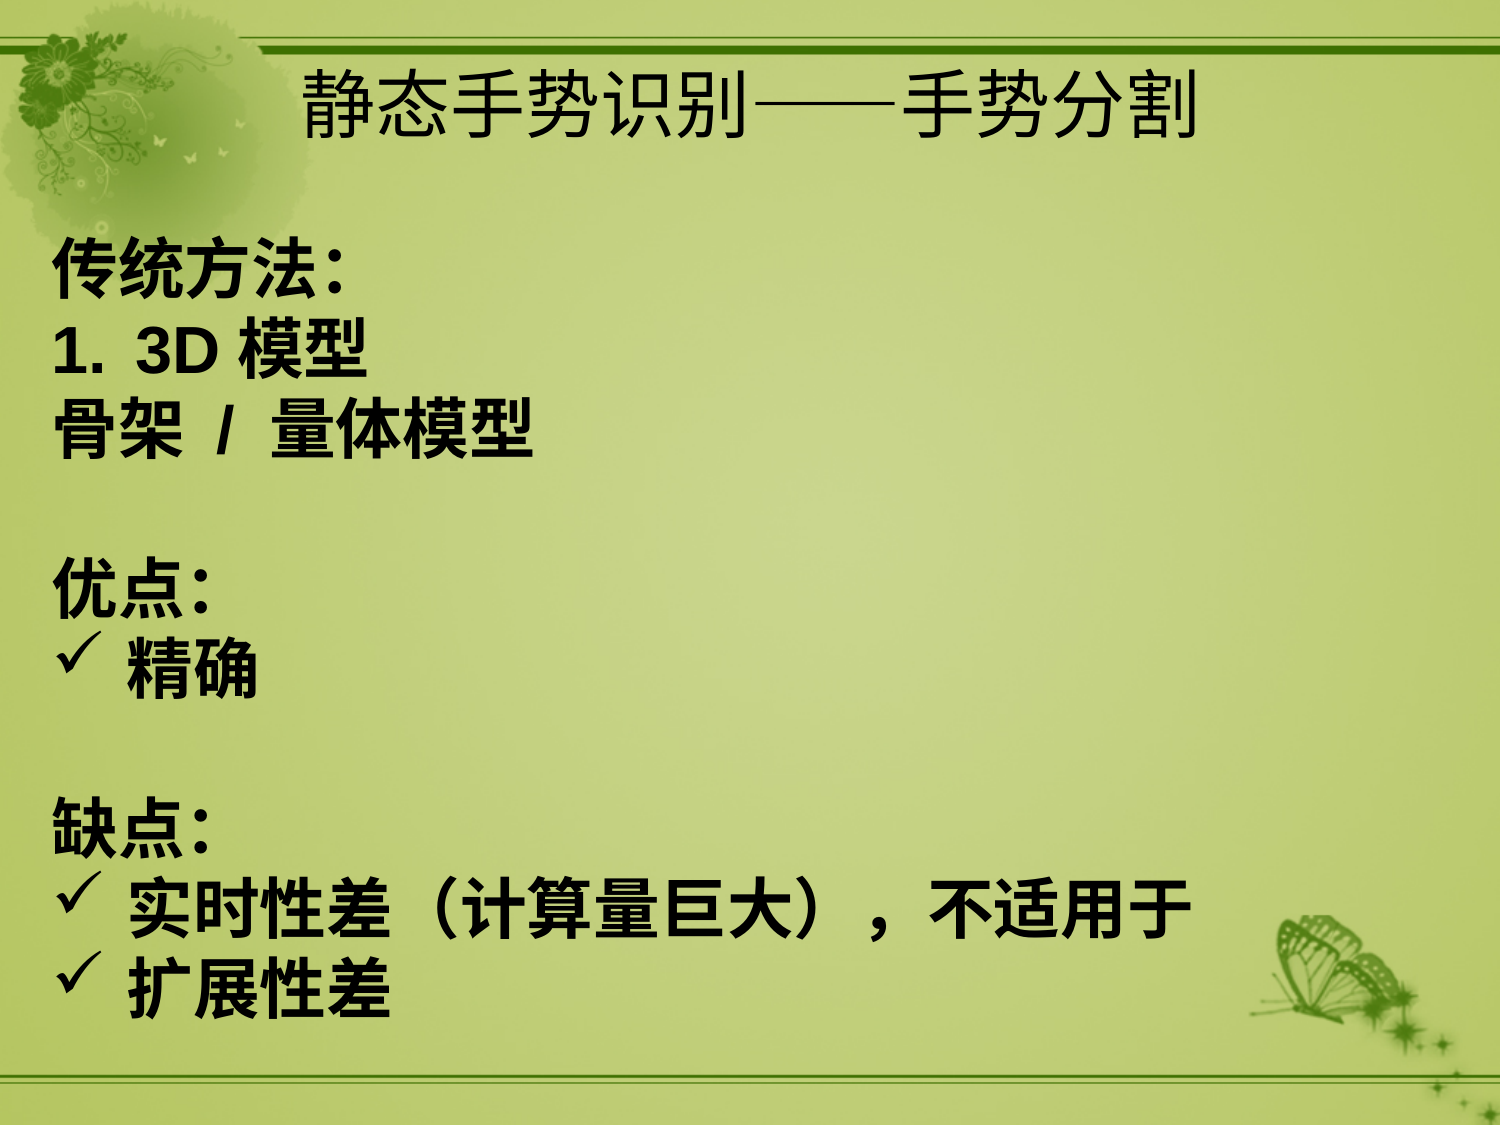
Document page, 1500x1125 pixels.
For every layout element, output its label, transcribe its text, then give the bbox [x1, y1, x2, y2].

title 静态手势识别——手势分割 [75, 54, 1425, 151]
text_box 传统方法： 3D模型 骨架 / 量体模型 优点： 精确 缺点： 实时性差（计算量巨大），不适用于 扩展性差 [36, 219, 1210, 1035]
picture [0, 0, 1500, 1125]
